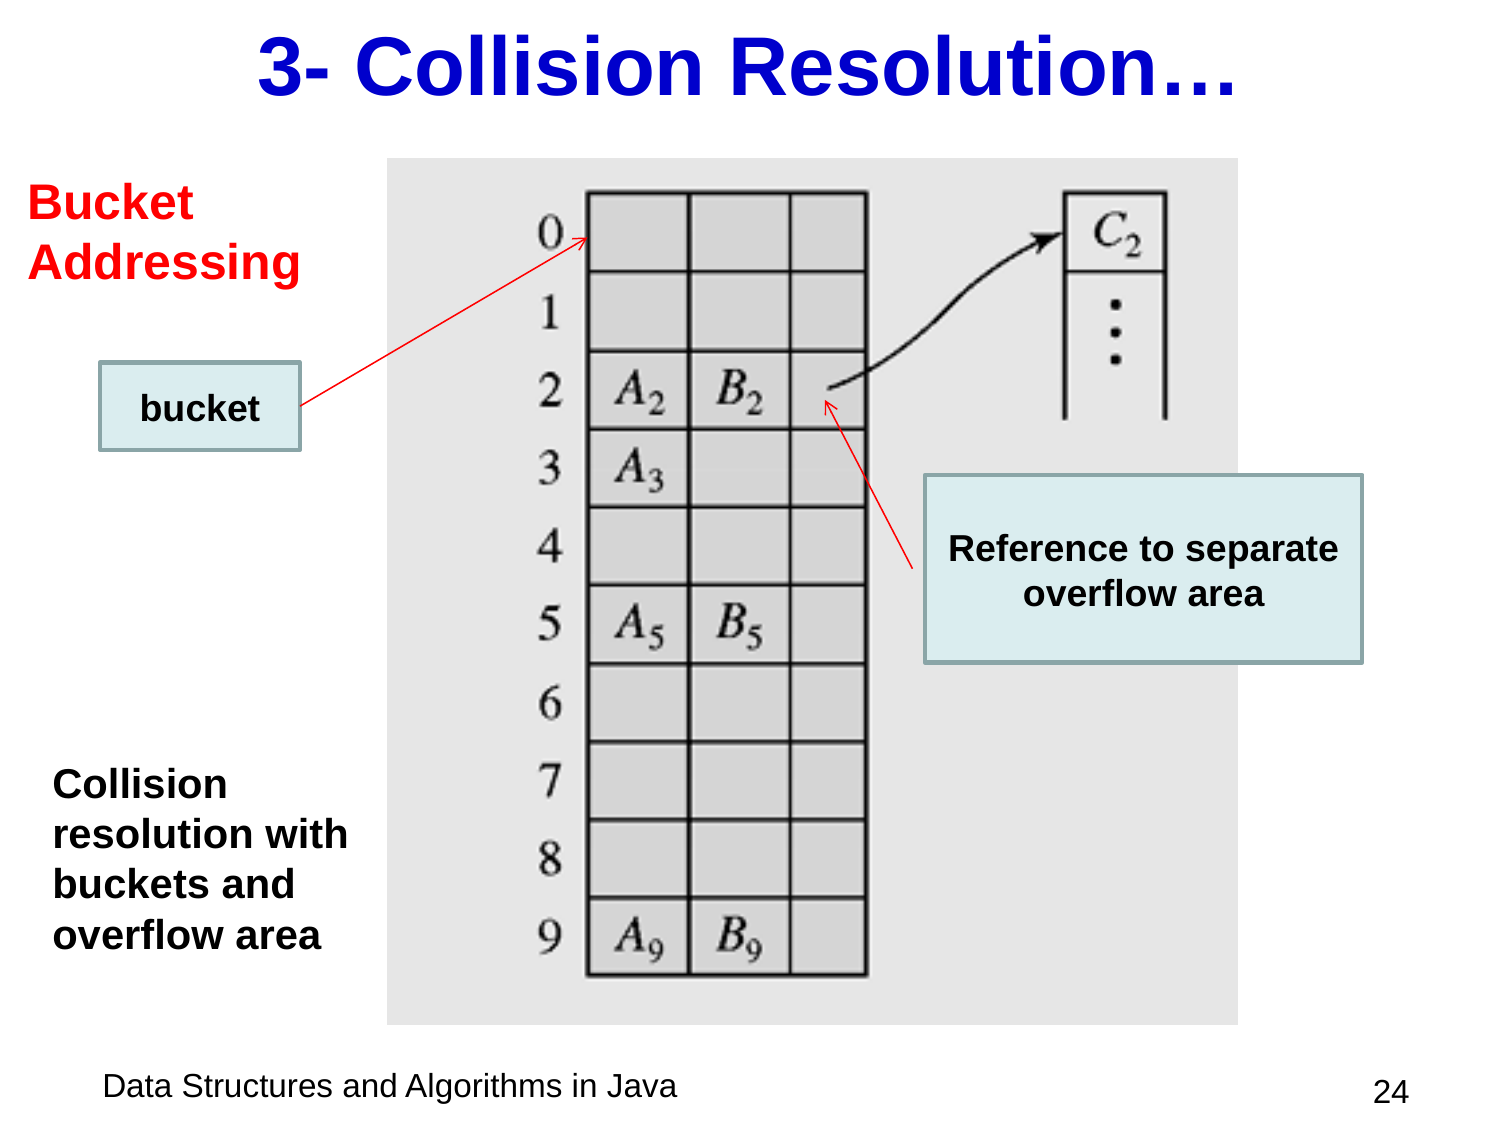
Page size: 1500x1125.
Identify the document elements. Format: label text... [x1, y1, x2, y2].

text_box Reference to separate overflow area [1241, 473, 1364, 665]
text_box Bucket Addressing [12, 162, 350, 298]
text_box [299, 237, 588, 407]
text_box bucket [98, 360, 302, 452]
slide_number 24 [1324, 1062, 1426, 1101]
text_box Collision resolution with buckets and overflow area [37, 749, 382, 965]
title 3- Collision Resolution… [74, 12, 1426, 113]
picture [387, 158, 1238, 1026]
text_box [784, 440, 954, 529]
